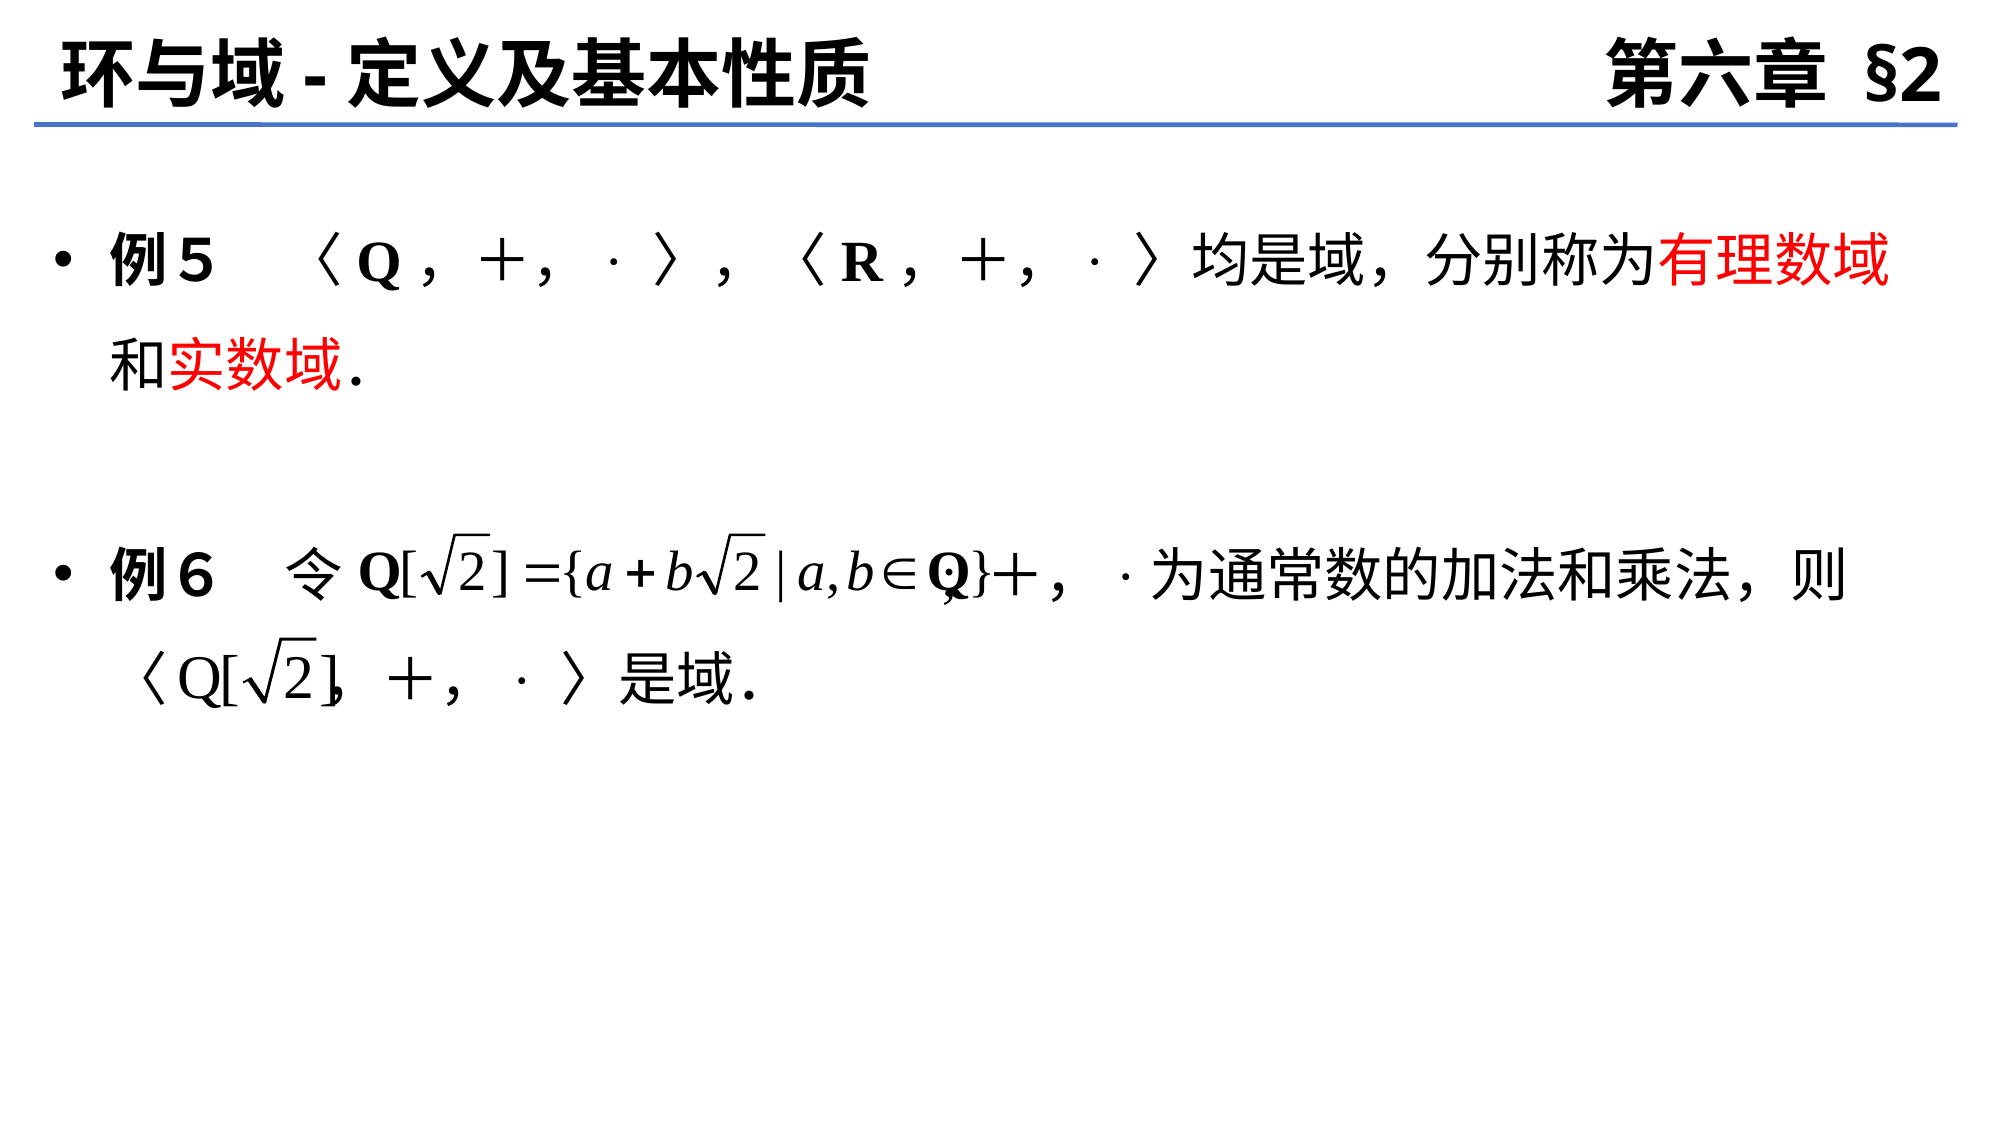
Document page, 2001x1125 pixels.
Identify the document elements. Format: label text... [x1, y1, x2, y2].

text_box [168, 625, 351, 725]
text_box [349, 522, 1001, 617]
text_box 环与域-定义及基本性质 [46, 18, 932, 124]
text_box 例５ 〈Q，＋，· 〉，〈R，＋，· 〉均是域，分别称为有理数域和实数域． 例６ 令 ; ＋，·为通常数的加法和乘法，则 〈 ，＋，· 〉是域． [38, 181, 1958, 1065]
text_box 第六章 §2 [1576, 19, 1958, 124]
